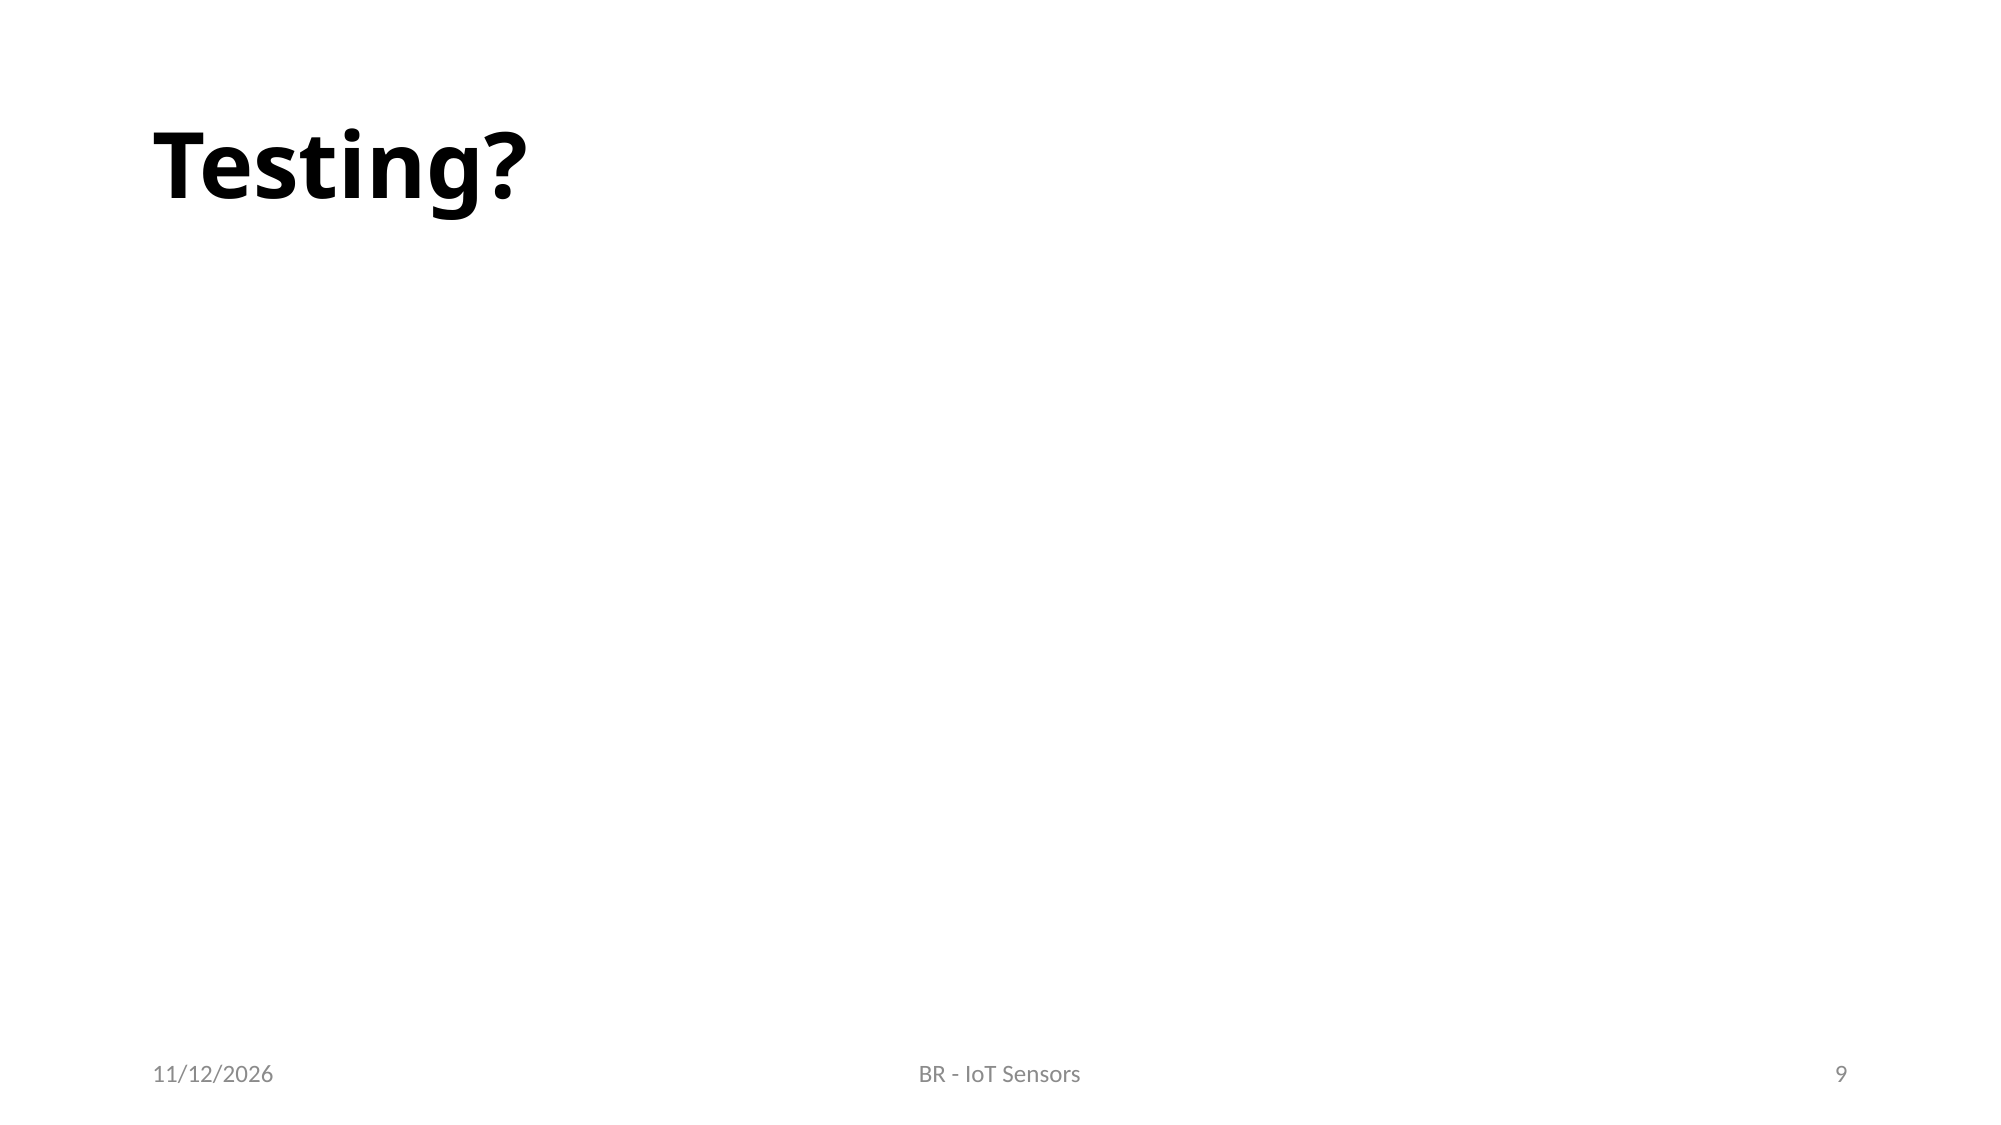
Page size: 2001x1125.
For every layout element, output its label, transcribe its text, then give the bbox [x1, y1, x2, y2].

title Testing? [137, 59, 1863, 278]
slide_number 9 [1412, 1042, 1863, 1103]
footer BR - IoT Sensors [662, 1042, 1338, 1103]
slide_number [137, 1042, 588, 1103]
